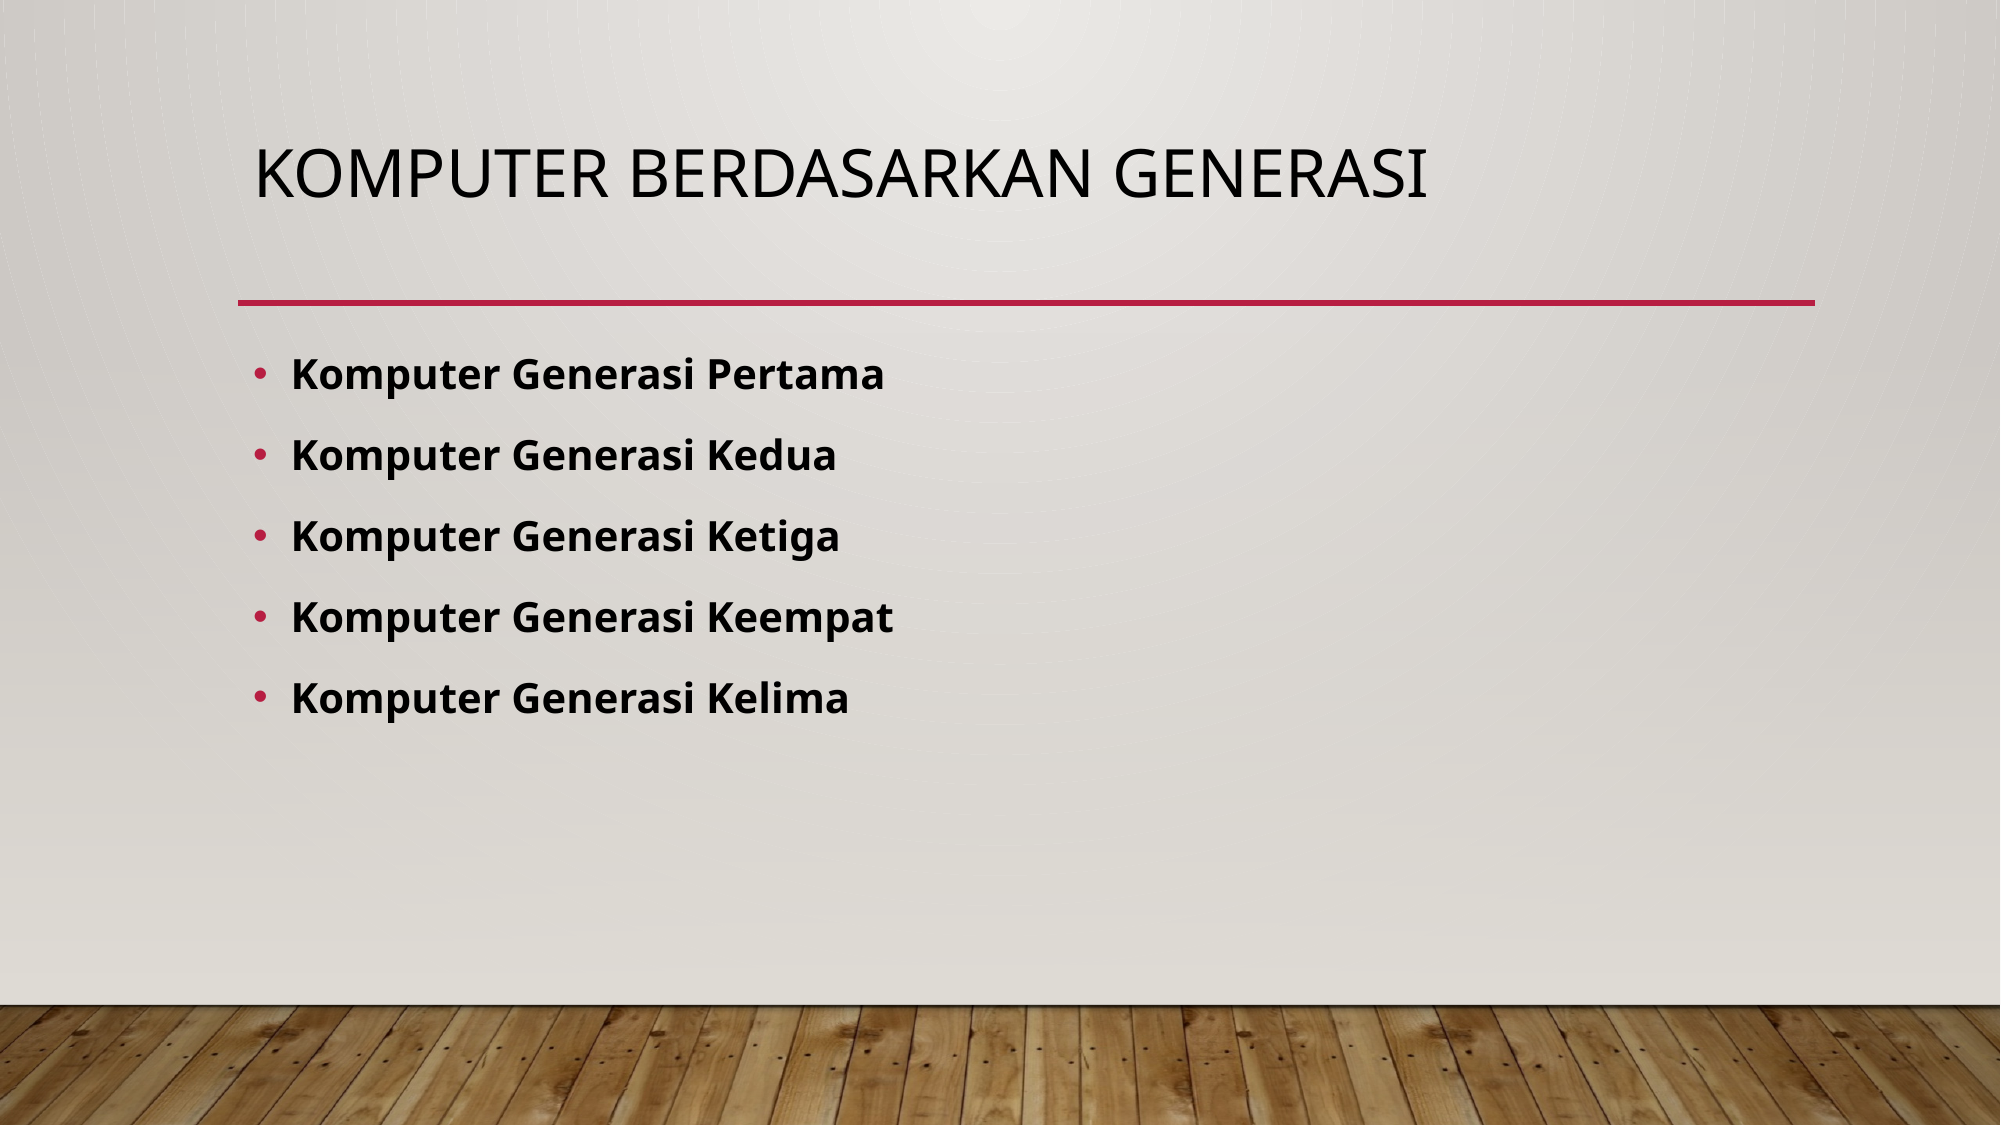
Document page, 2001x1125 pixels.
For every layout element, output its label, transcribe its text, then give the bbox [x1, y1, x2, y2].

picture [0, 1005, 2000, 1125]
list Komputer Generasi Pertama Komputer Generasi Kedua Komputer Generasi Ketiga Komputer Generasi Keempat Komputer Generasi Kelima [238, 330, 1814, 897]
title Komputer Berdasarkan Generasi [238, 131, 1814, 305]
